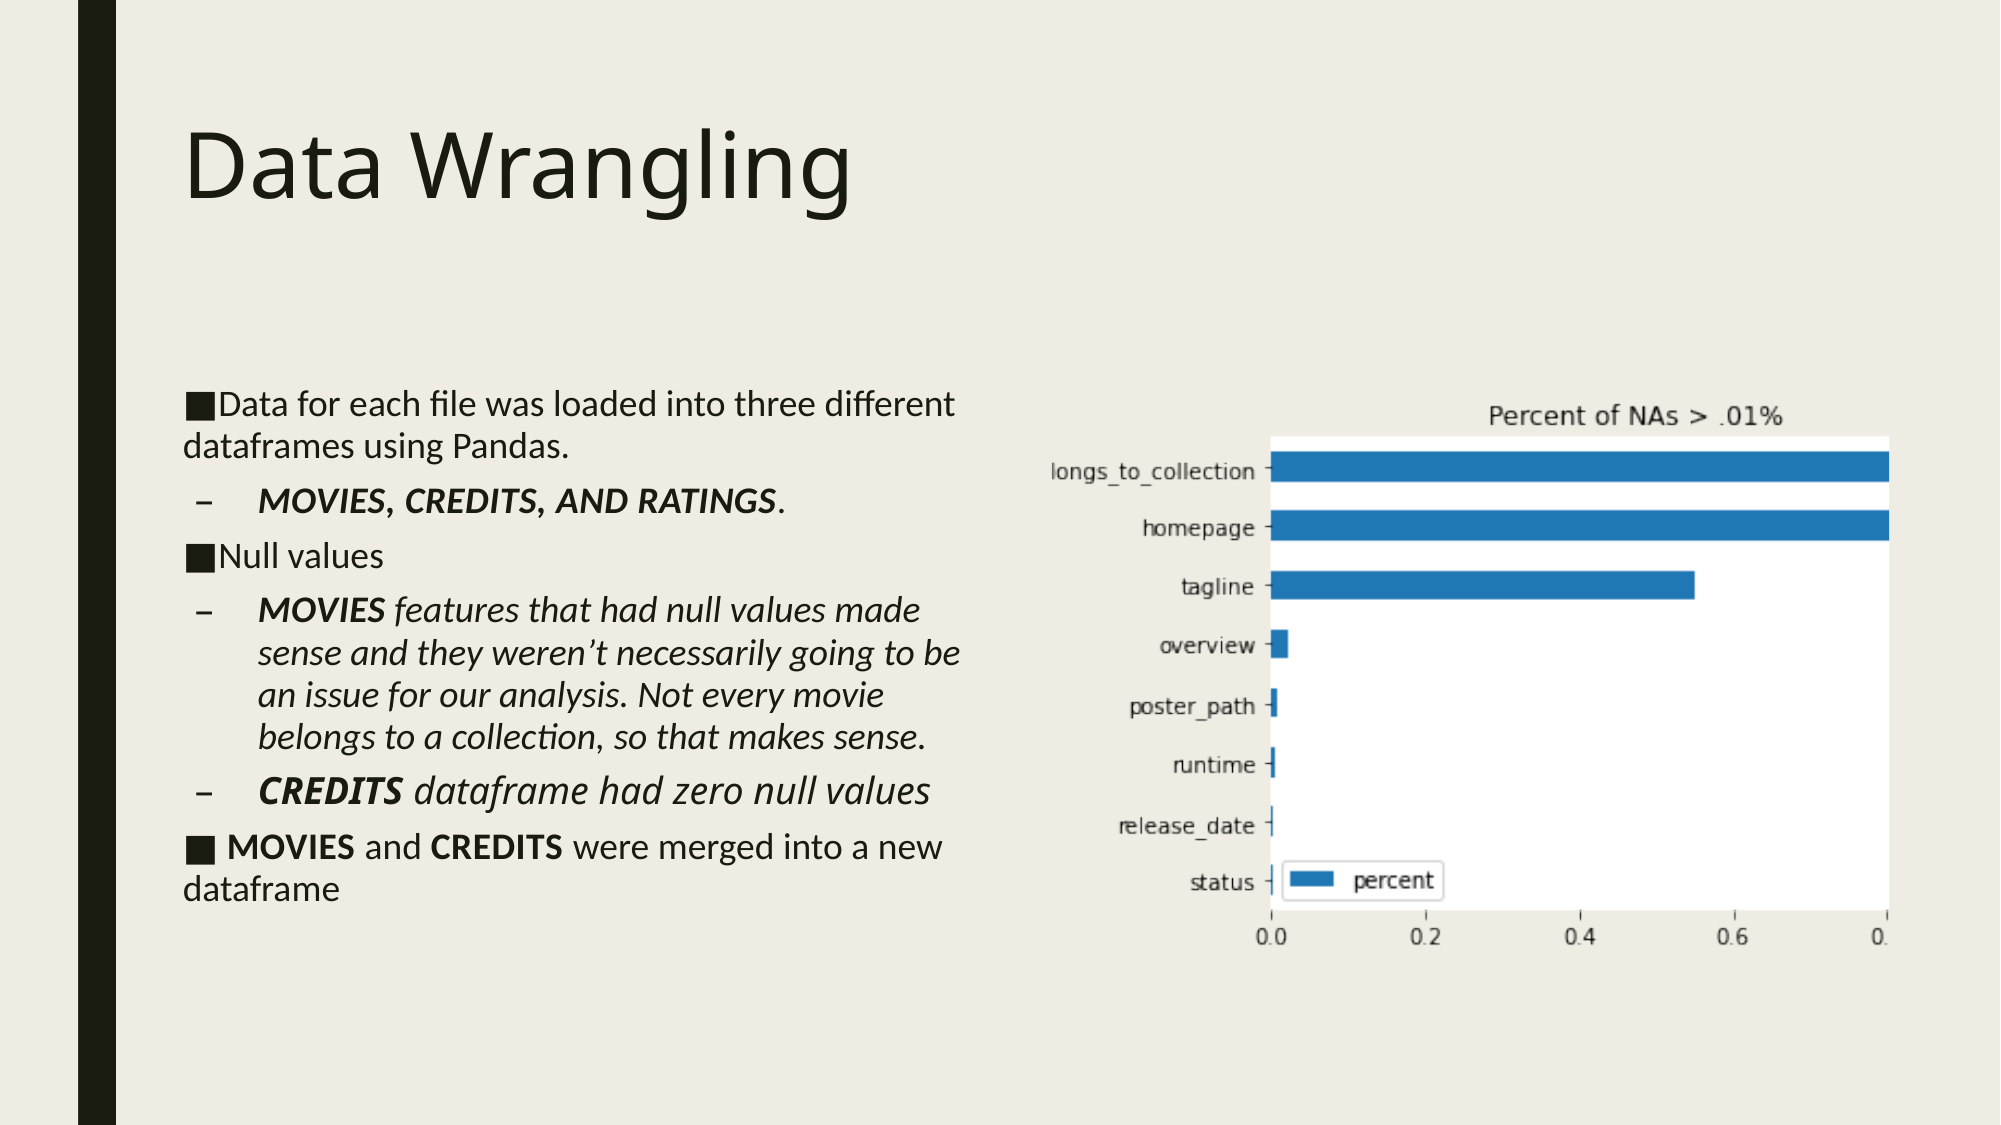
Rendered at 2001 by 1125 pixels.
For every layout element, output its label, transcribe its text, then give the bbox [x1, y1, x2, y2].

text_box [76, 0, 119, 1125]
picture [1051, 389, 1890, 963]
title Data Wrangling [167, 112, 1890, 357]
list Data for each file was loaded into three different dataframes using Pandas. movies, credits, and ratings. Null values movies features that had null values made sense and they weren’t necessarily going to be an issue for our analysis. Not every movie belongs to a collection, so that makes sense. credits dataframe had zero null values movies and credits were merged into a new dataframe [167, 375, 1000, 963]
